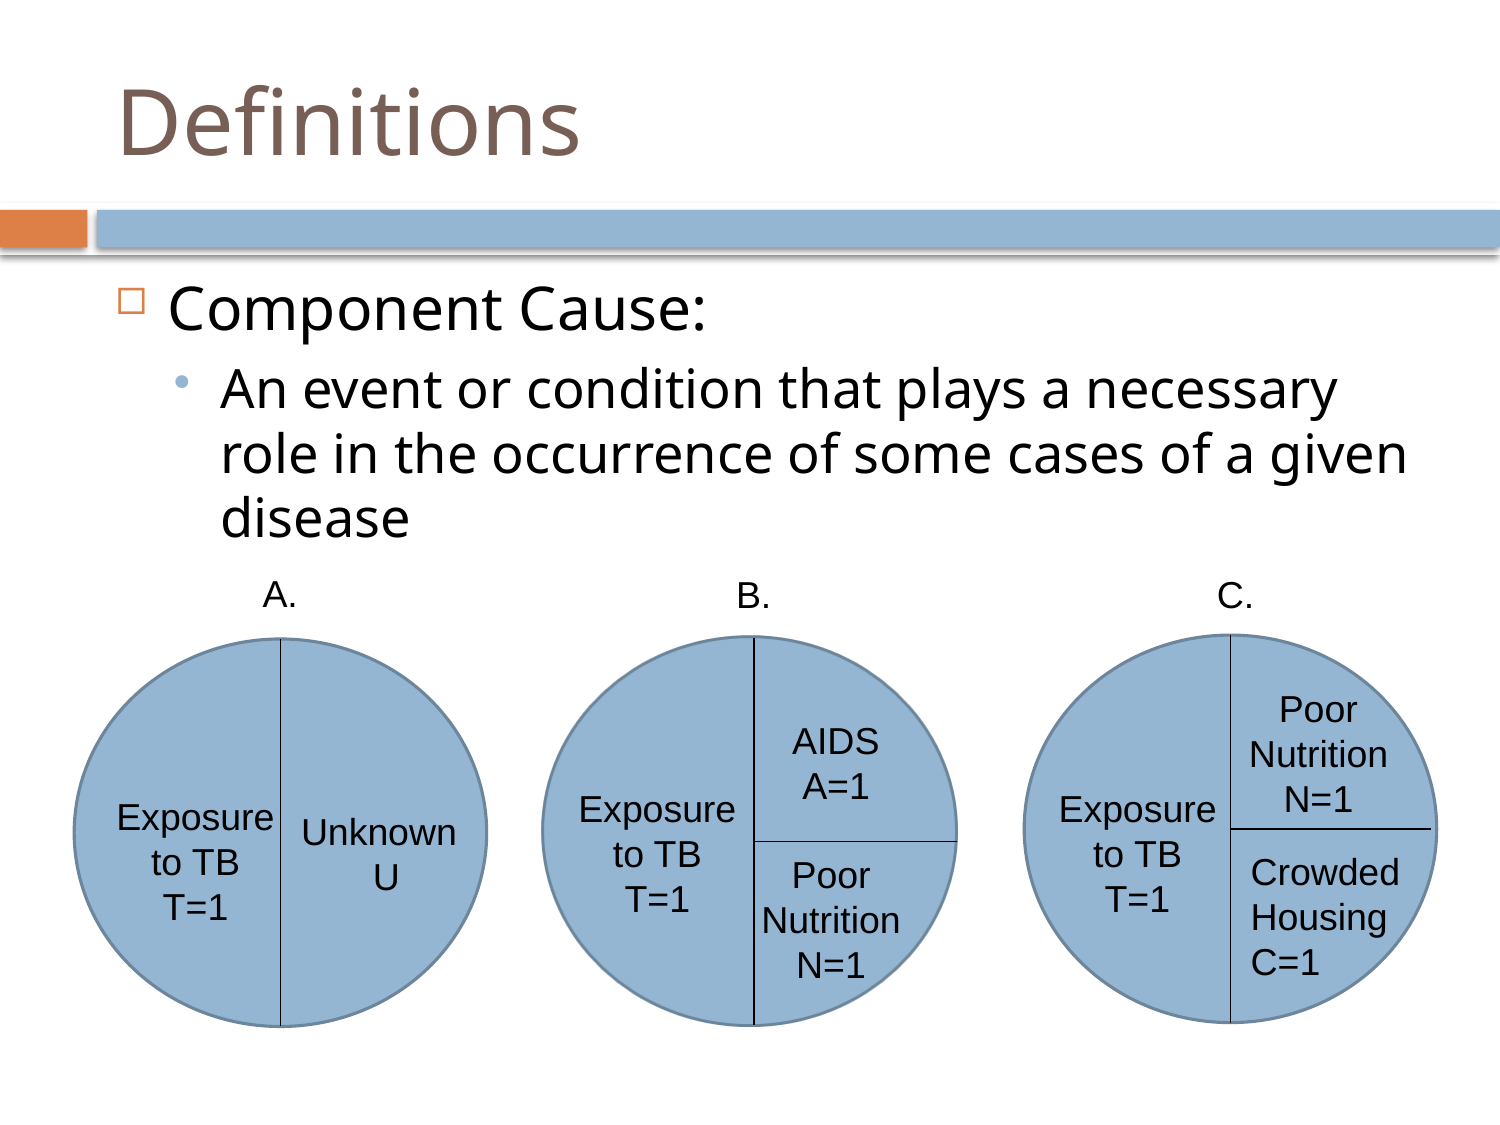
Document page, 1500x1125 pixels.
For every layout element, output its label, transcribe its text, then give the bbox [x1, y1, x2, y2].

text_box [73, 562, 1437, 1027]
title Definitions [100, 37, 1438, 200]
list Component Cause: An event or condition that plays a necessary role in the occurrence of some cases of a given disease [100, 262, 1438, 563]
